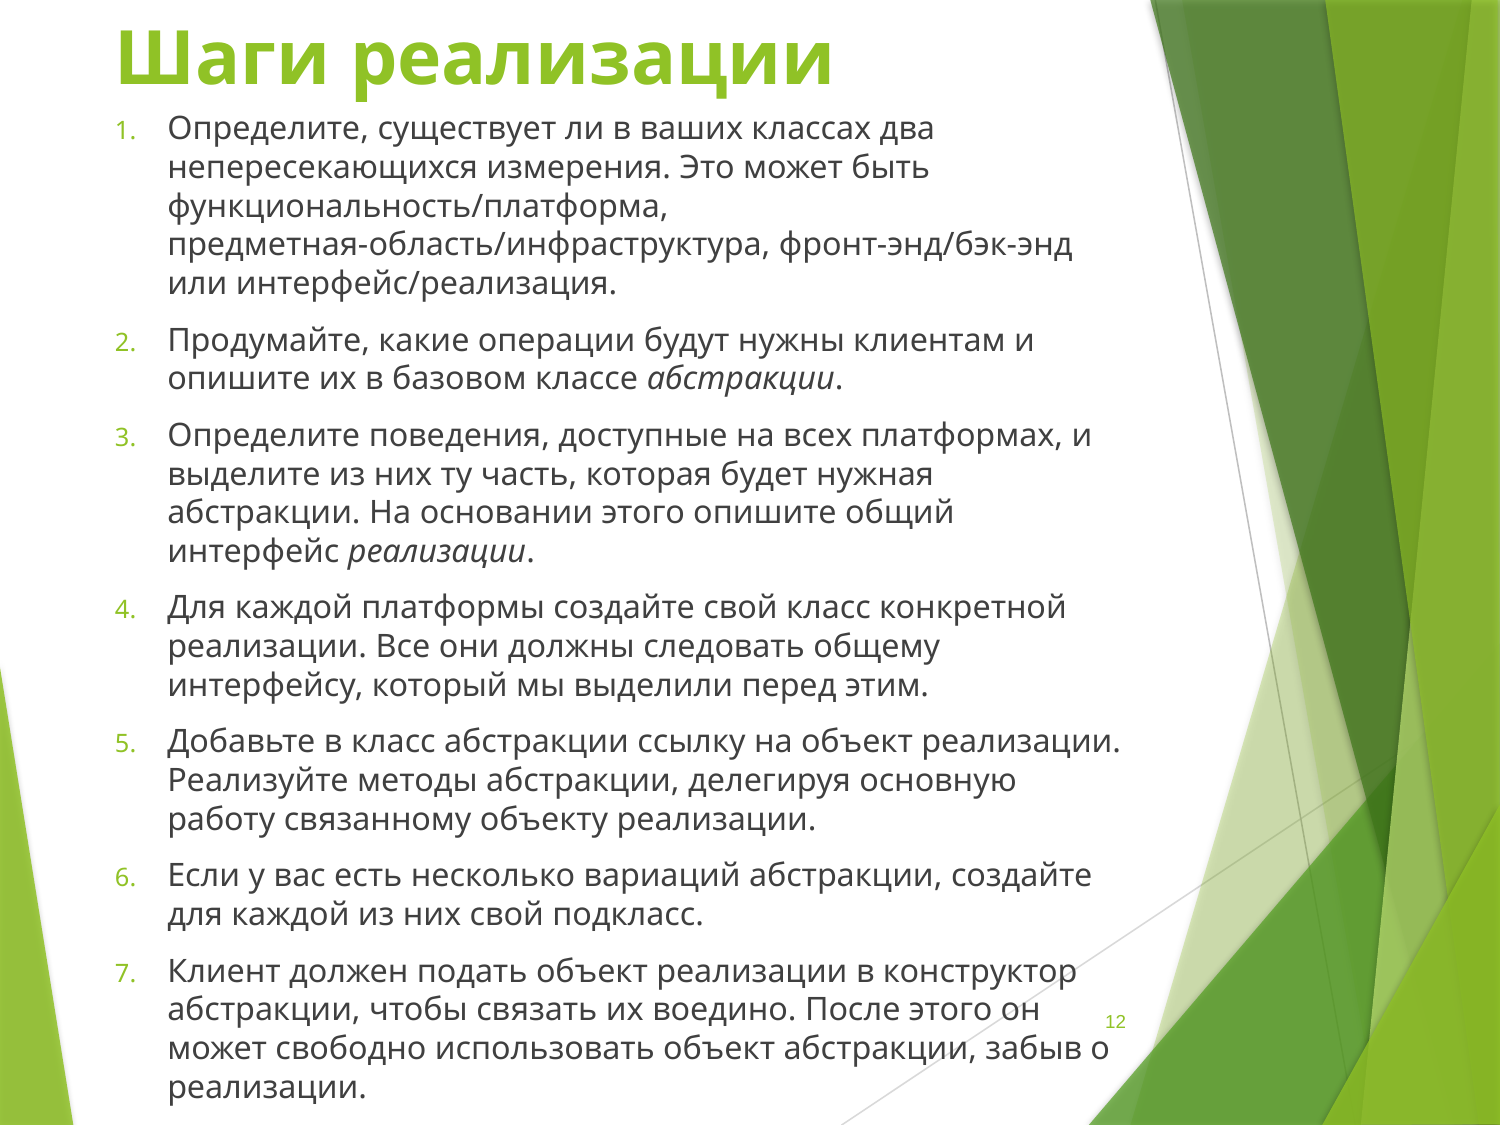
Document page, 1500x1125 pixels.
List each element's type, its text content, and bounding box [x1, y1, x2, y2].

slide_number 12 [1057, 991, 1142, 1051]
list Определите, существует ли в ваших классах два непересекающихся измерения. Это может быть функциональность/платформа, предметная-область/инфраструктура, фронт-энд/бэк-энд или интерфейс/реализация. Продумайте, какие операции будут нужны клиентам и опишите их в базовом классе абстракции. Определите поведения, доступные на всех платформах, и выделите из них ту часть, которая будет нужная абстракции. На основании этого опишите общий интерфейс реализации. Для каждой платформы создайте свой класс конкретной реализации. Все они должны следовать общему интерфейсу, который мы выделили перед этим. Добавьте в класс абстракции ссылку на объект реализации. Реализуйте методы абстракции, делегируя основную работу связанному объекту реализации. Если у вас есть несколько вариаций абстракции, создайте для каждой из них свой подкласс. Клиент должен подать объект реализации в конструктор абстракции, чтобы связать их воедино. После этого он может свободно использовать объект абстракции, забыв о реализации. [99, 99, 1142, 1113]
title Шаги реализации [99, 2, 1142, 99]
